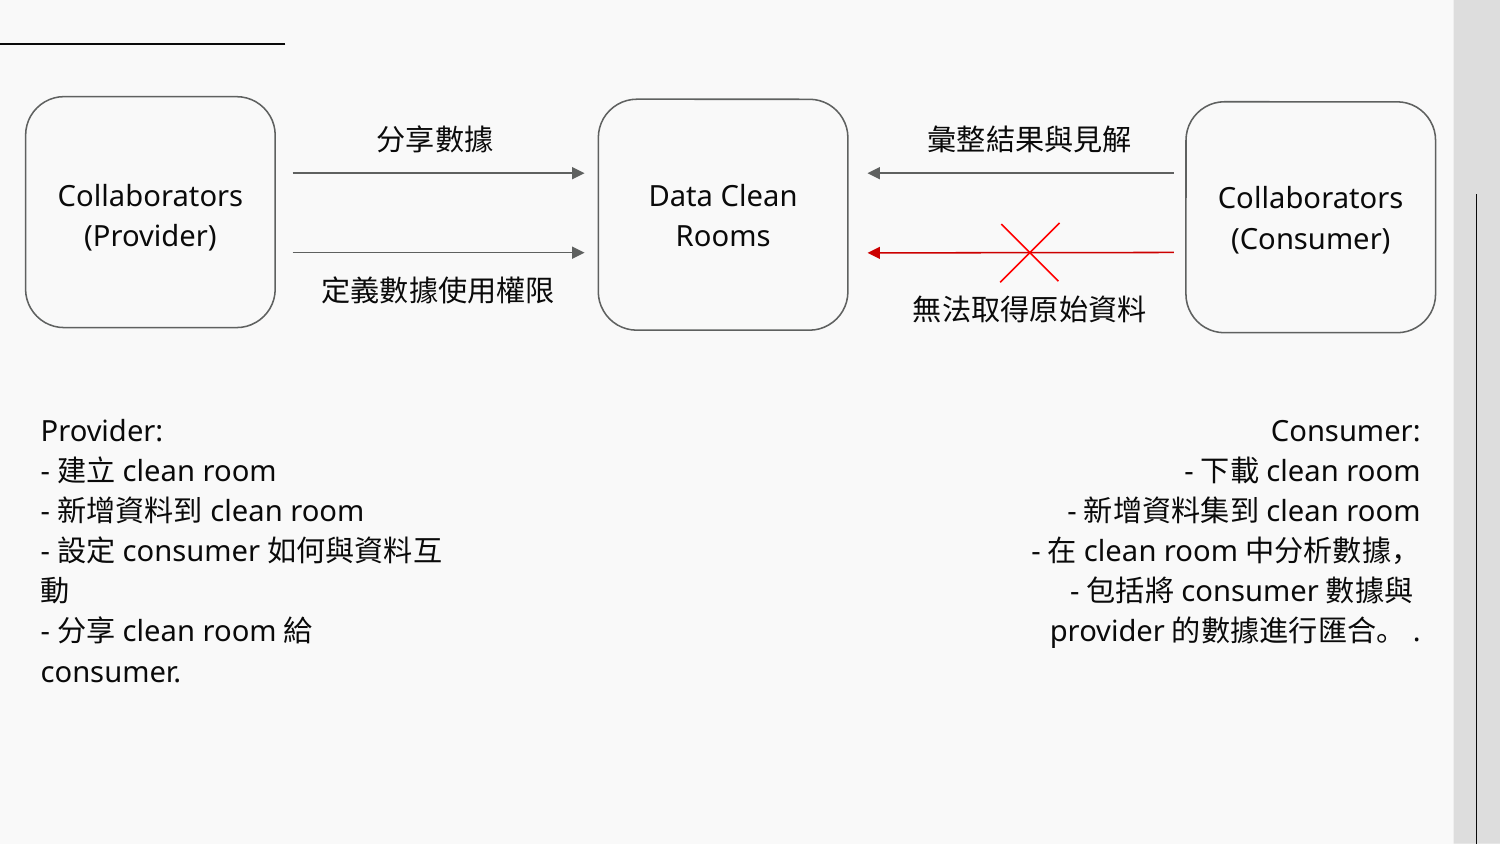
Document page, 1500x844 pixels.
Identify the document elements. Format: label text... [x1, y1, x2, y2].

text_box [1232, 291, 1436, 333]
text_box [25, 288, 276, 328]
subtitle 分享數據 [281, 101, 589, 170]
subtitle 無法取得原始資料 [827, 260, 1232, 352]
subtitle 定義數據使用權限 [285, 252, 592, 321]
subtitle Collaborators (Provider) [22, 136, 279, 288]
subtitle 彙整結果與見解 [855, 96, 1205, 175]
subtitle Data Clean Rooms [848, 136, 852, 260]
subtitle Consumer: -下載clean room -新增資料集到clean room -在clean room中分析數據， -包括將consumer數據與provider的數據進行匯合。. [958, 391, 1436, 724]
text_box [598, 99, 848, 331]
text_box [25, 96, 276, 136]
subtitle Collaborators (Consumer) [1182, 139, 1440, 291]
subtitle Provider: -建立clean room -新增資料到clean room -設定consumer如何與資料互動 -分享clean room給consumer. [25, 391, 474, 639]
text_box [1205, 101, 1436, 139]
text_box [1001, 223, 1059, 282]
subtitle Data Clean Rooms [594, 136, 598, 288]
